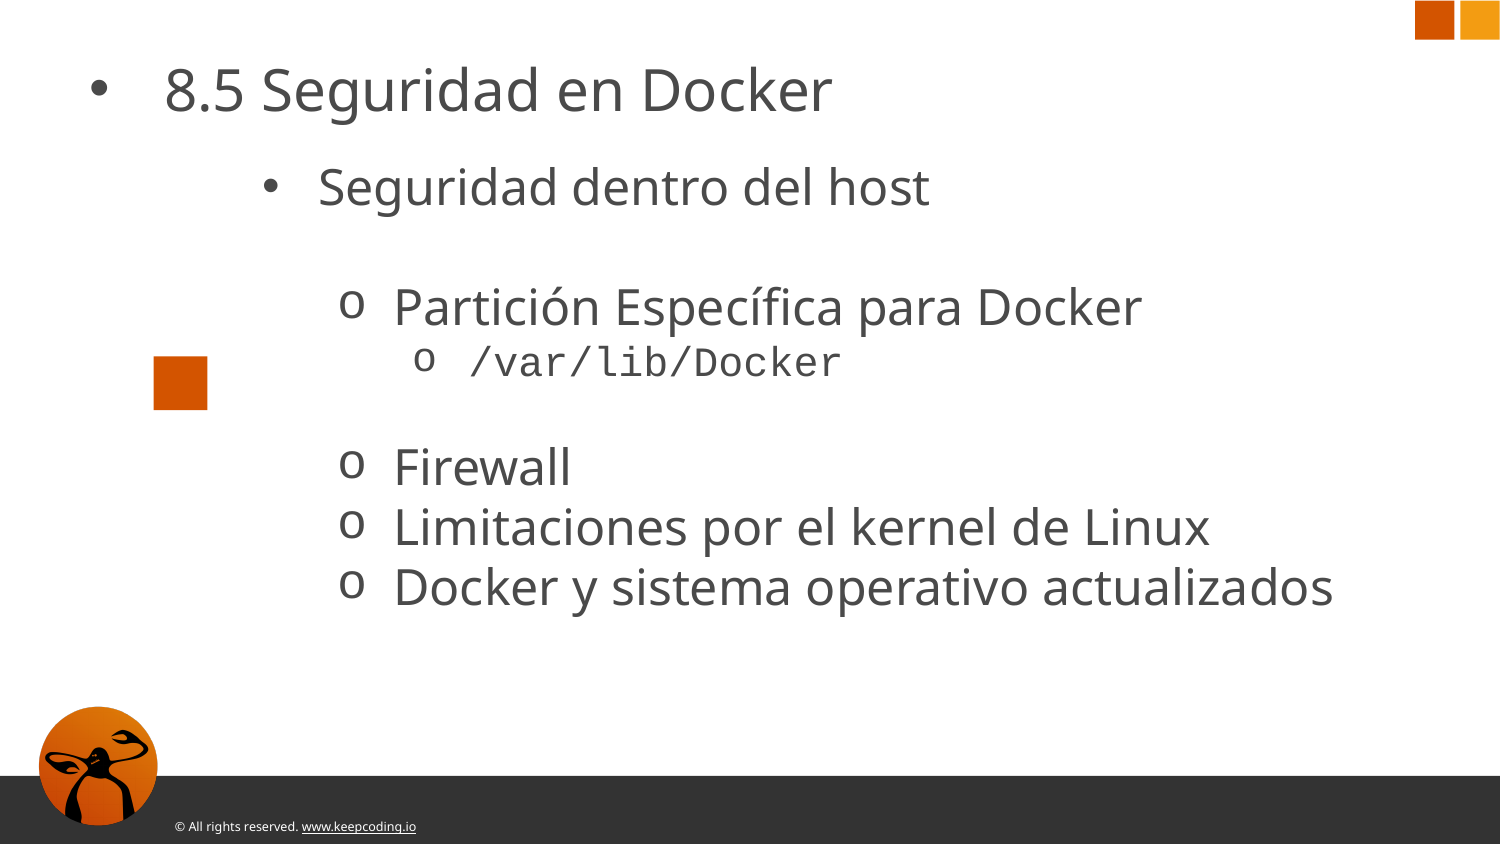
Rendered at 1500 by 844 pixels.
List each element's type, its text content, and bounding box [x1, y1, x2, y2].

text_box Seguridad dentro del host Partición Específica para Docker /var/lib/Docker Firewall Limitaciones por el kernel de Linux Docker y sistema operativo actualizados [216, 146, 1398, 673]
picture [0, 673, 246, 844]
subtitle 8.5 Seguridad en Docker [43, 44, 1441, 175]
